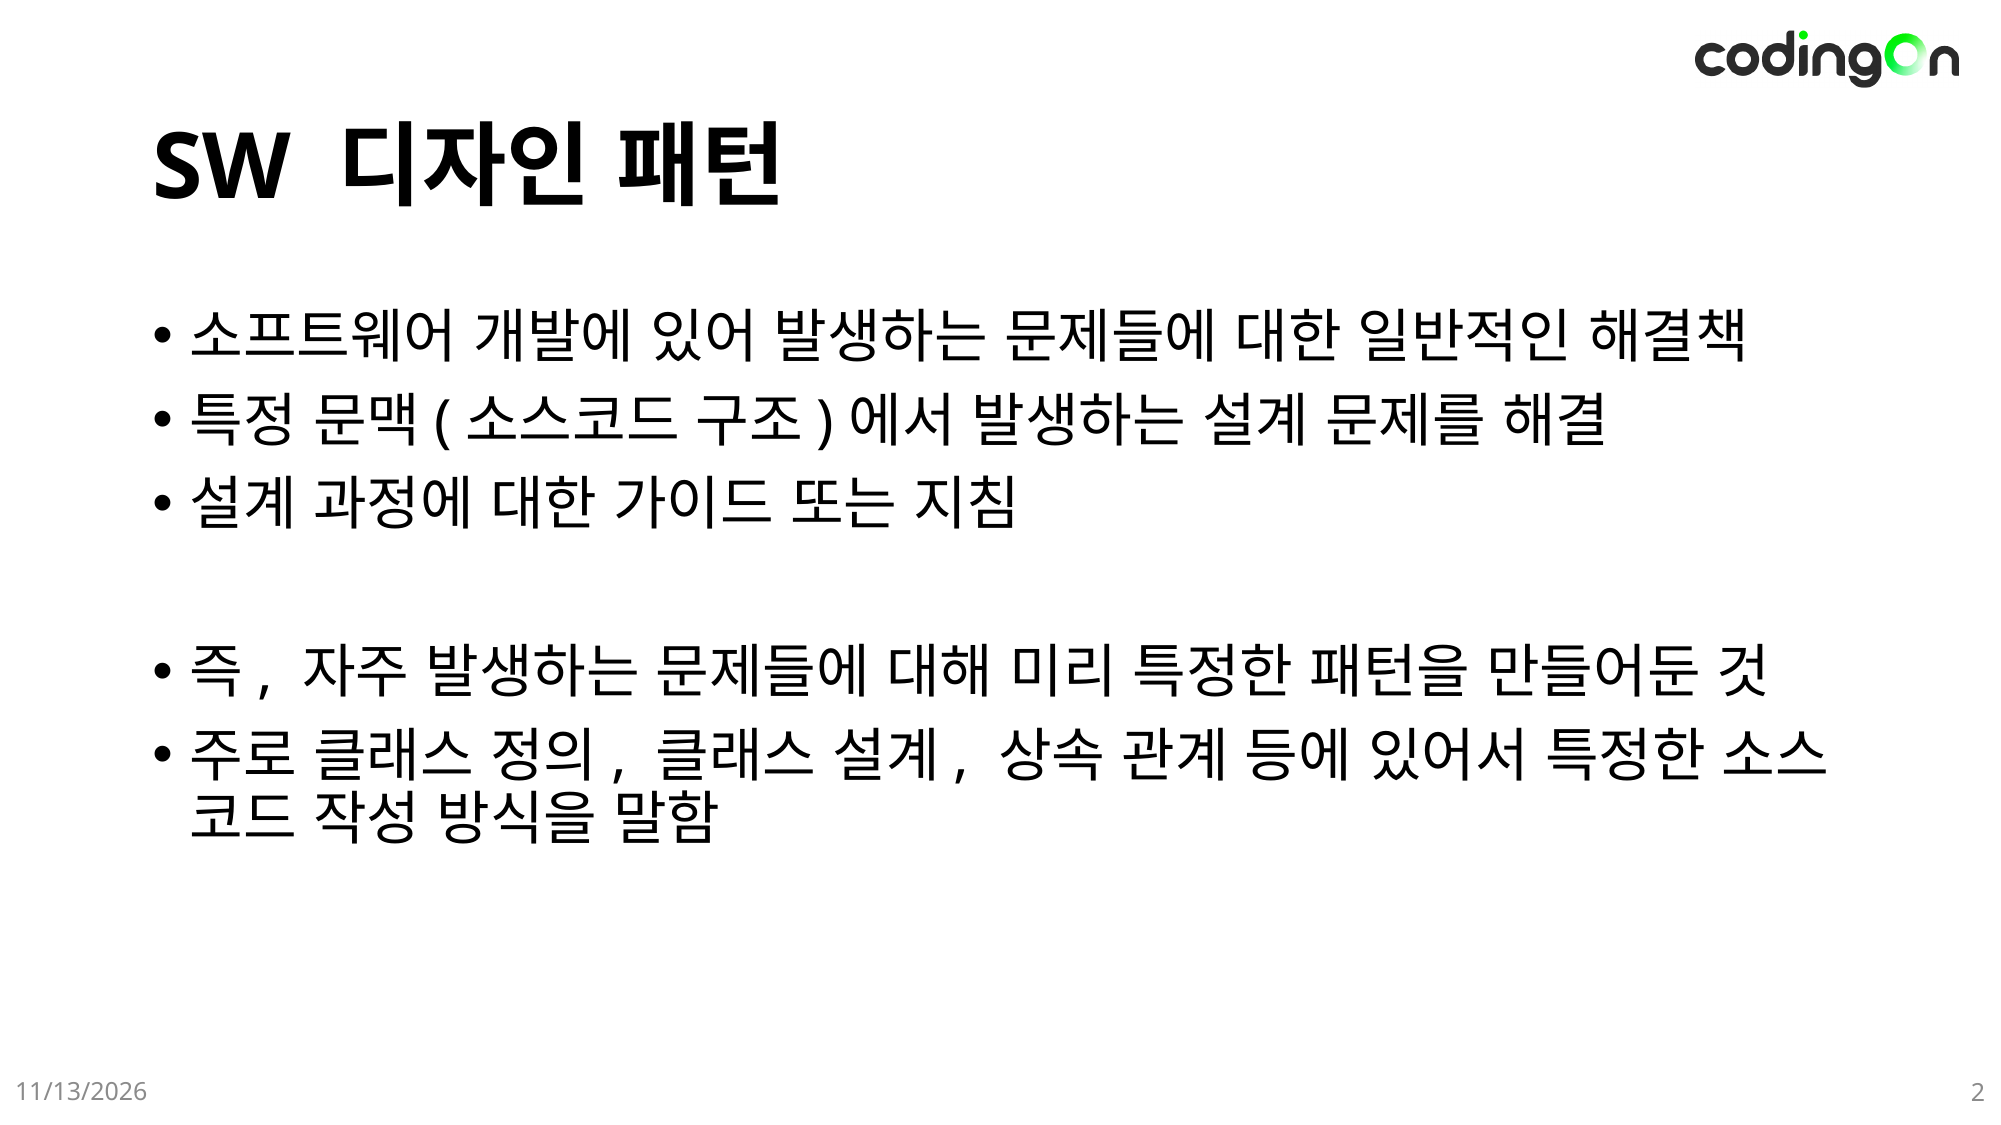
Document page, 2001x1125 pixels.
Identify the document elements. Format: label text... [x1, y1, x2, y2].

list 소프트웨어 개발에 있어 발생하는 문제들에 대한 일반적인 해결책 특정 문맥(소스코드 구조)에서 발생하는 설계 문제를 해결 설계 과정에 대한 가이드 또는 지침 즉, 자주 발생하는 문제들에 대해 미리 특정한 패턴을 만들어둔 것 주로 클래스 정의, 클래스 설계, 상속 관계 등에 있어서 특정한 소스 코드 작성 방식을 말함 [137, 299, 1863, 1014]
picture [1695, 30, 1959, 88]
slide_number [0, 1062, 450, 1123]
title SW 디자인 패턴 [137, 59, 1863, 278]
slide_number 2 [1550, 1063, 2000, 1124]
